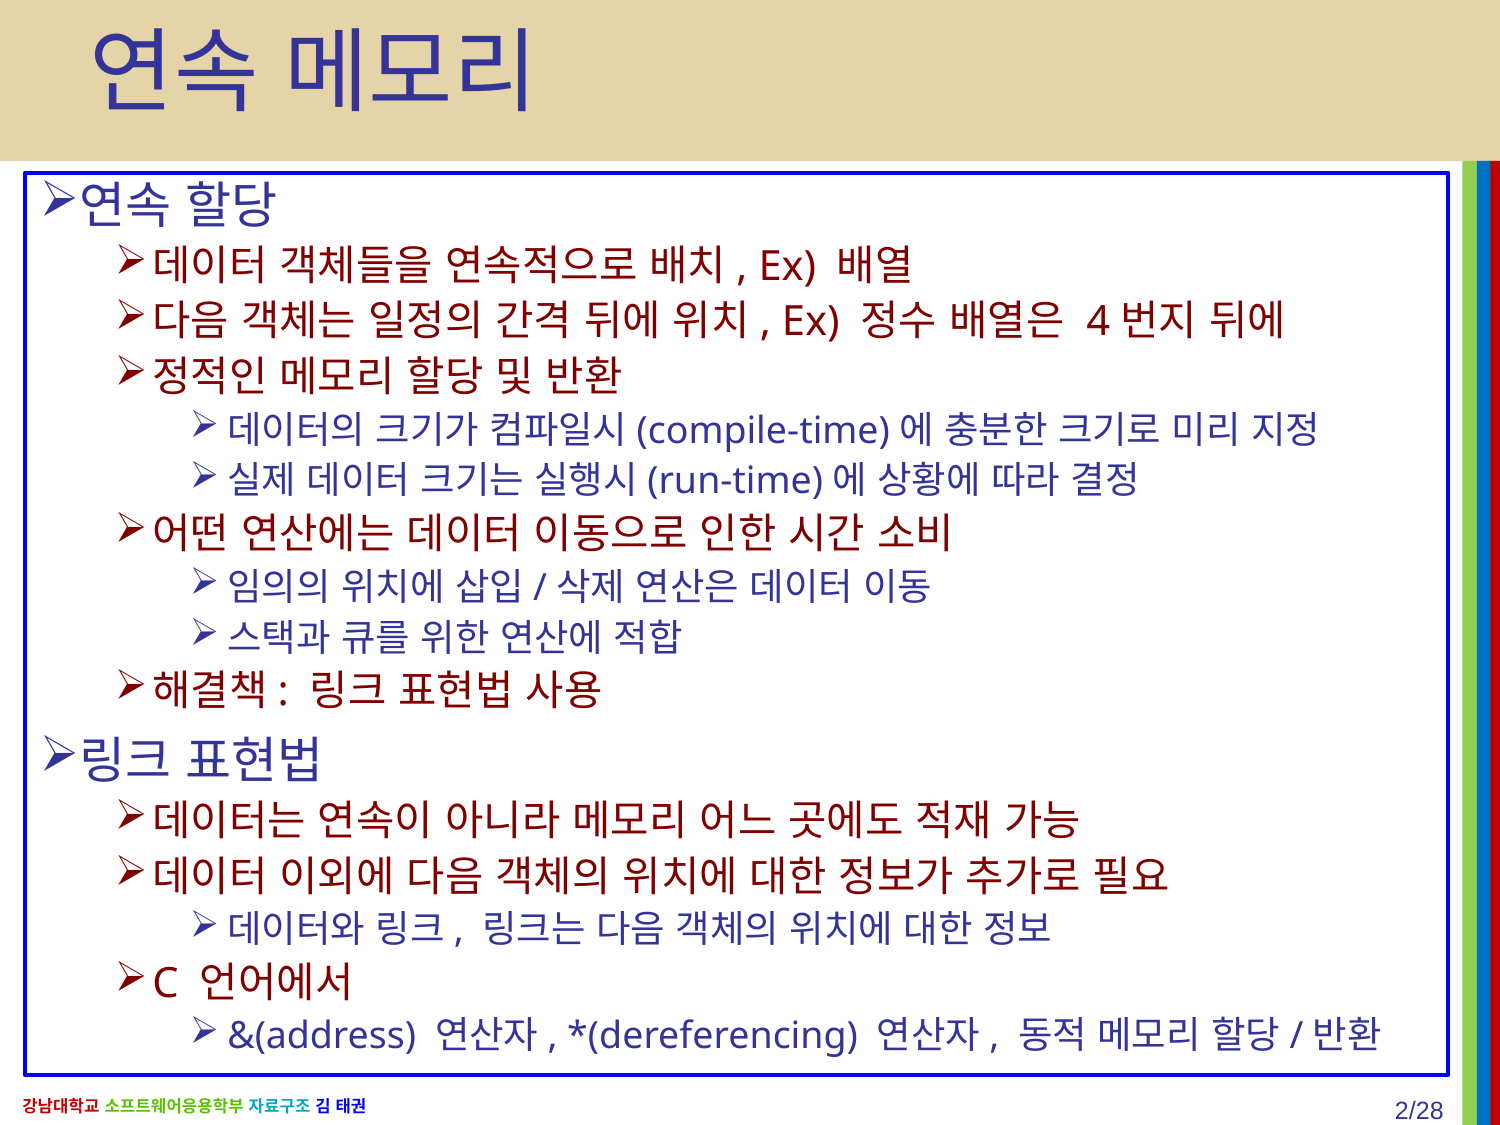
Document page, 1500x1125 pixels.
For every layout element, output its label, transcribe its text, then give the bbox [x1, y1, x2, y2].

slide_number 2/28 [1333, 1087, 1459, 1125]
title 연속 메모리 [75, 0, 1425, 150]
list 연속 할당 데이터 객체들을 연속적으로 배치, Ex) 배열 다음 객체는 일정의 간격 뒤에 위치, Ex) 정수 배열은 4번지 뒤에 정적인 메모리 할당 및 반환 데이터의 크기가 컴파일시(compile-time)에 충분한 크기로 미리 지정 실제 데이터 크기는 실행시(run-time)에 상황에 따라 결정 어떤 연산에는 데이터 이동으로 인한 시간 소비 임의의 위치에 삽입/삭제 연산은 데이터 이동 스택과 큐를 위한 연산에 적합 해결책: 링크 표현법 사용 링크 표현법 데이터는 연속이 아니라 메모리 어느 곳에도 적재 가능 데이터 이외에 다음 객체의 위치에 대한 정보가 추가로 필요 데이터와 링크, 링크는 다음 객체의 위치에 대한 정보 C 언어에서 &(address) 연산자, *(dereferencing) 연산자, 동적 메모리 할당/반환 [23, 171, 1450, 1077]
